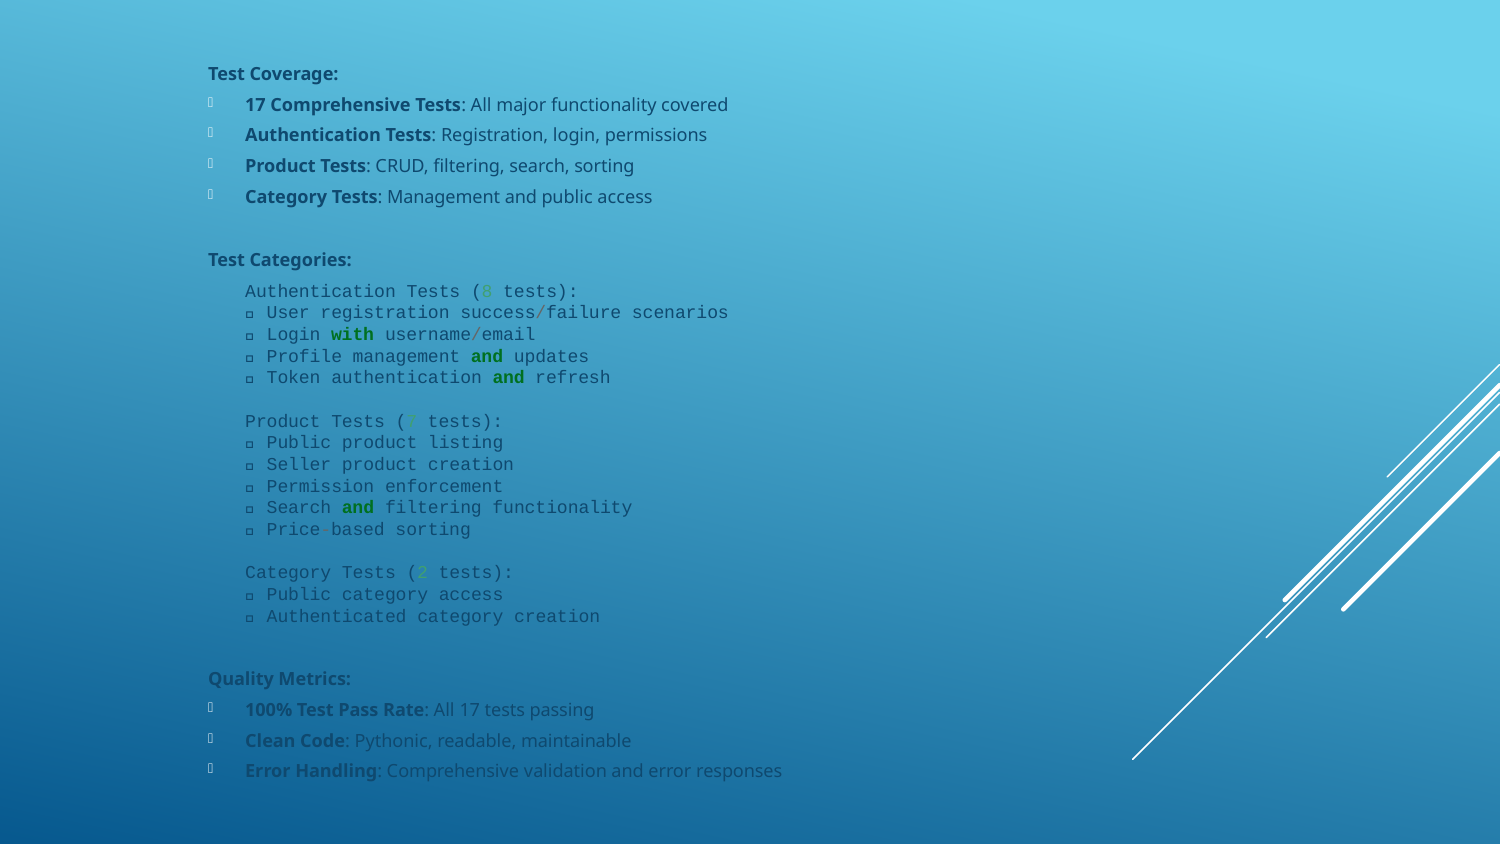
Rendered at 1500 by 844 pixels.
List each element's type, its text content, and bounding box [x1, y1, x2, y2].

list Test Coverage: 17 Comprehensive Tests: All major functionality covered Authentication Tests: Registration, login, permissions Product Tests: CRUD, filtering, search, sorting Category Tests: Management and public access Test Categories: Authentication Tests (8 tests): ✅ User registration success/failure scenarios ✅ Login with username/email ✅ Profile management and updates ✅ Token authentication and refresh Product Tests (7 tests): ✅ Public product listing ✅ Seller product creation ✅ Permission enforcement ✅ Search and filtering functionality ✅ Price-based sorting Category Tests (2 tests): ✅ Public category access ✅ Authenticated category creation Quality Metrics: 100% Test Pass Rate: All 17 tests passing Clean Code: Pythonic, readable, maintainable Error Handling: Comprehensive validation and error responses [193, 49, 1288, 794]
